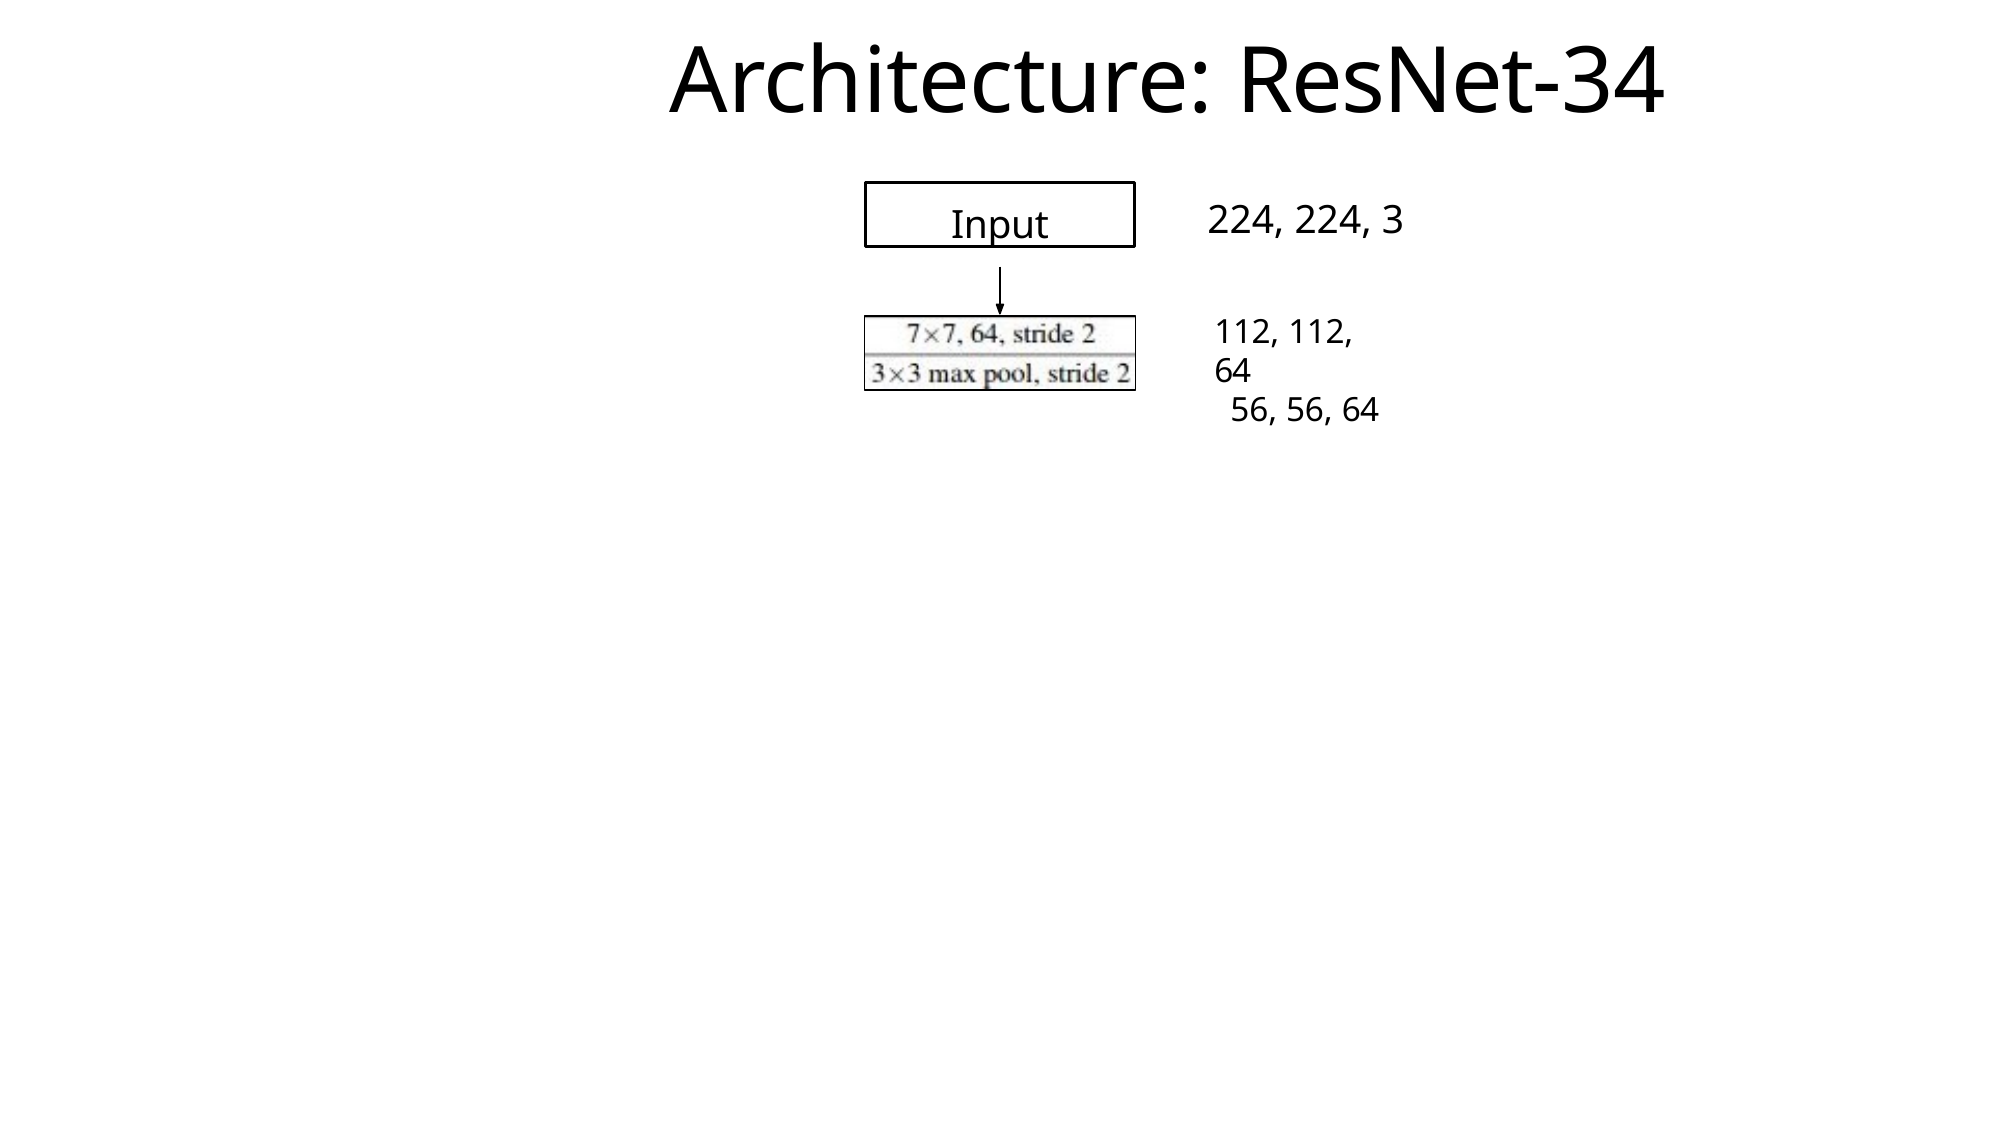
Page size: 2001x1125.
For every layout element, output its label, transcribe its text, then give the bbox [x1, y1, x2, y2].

text_box Input [865, 182, 1135, 247]
title Architecture: ResNet-34 [183, 0, 1778, 171]
text_box 224, 224, 3 [1204, 192, 1405, 242]
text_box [995, 266, 1005, 315]
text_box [863, 314, 1137, 392]
text_box 112, 112, 64 56, 56, 64 [1211, 307, 1398, 428]
